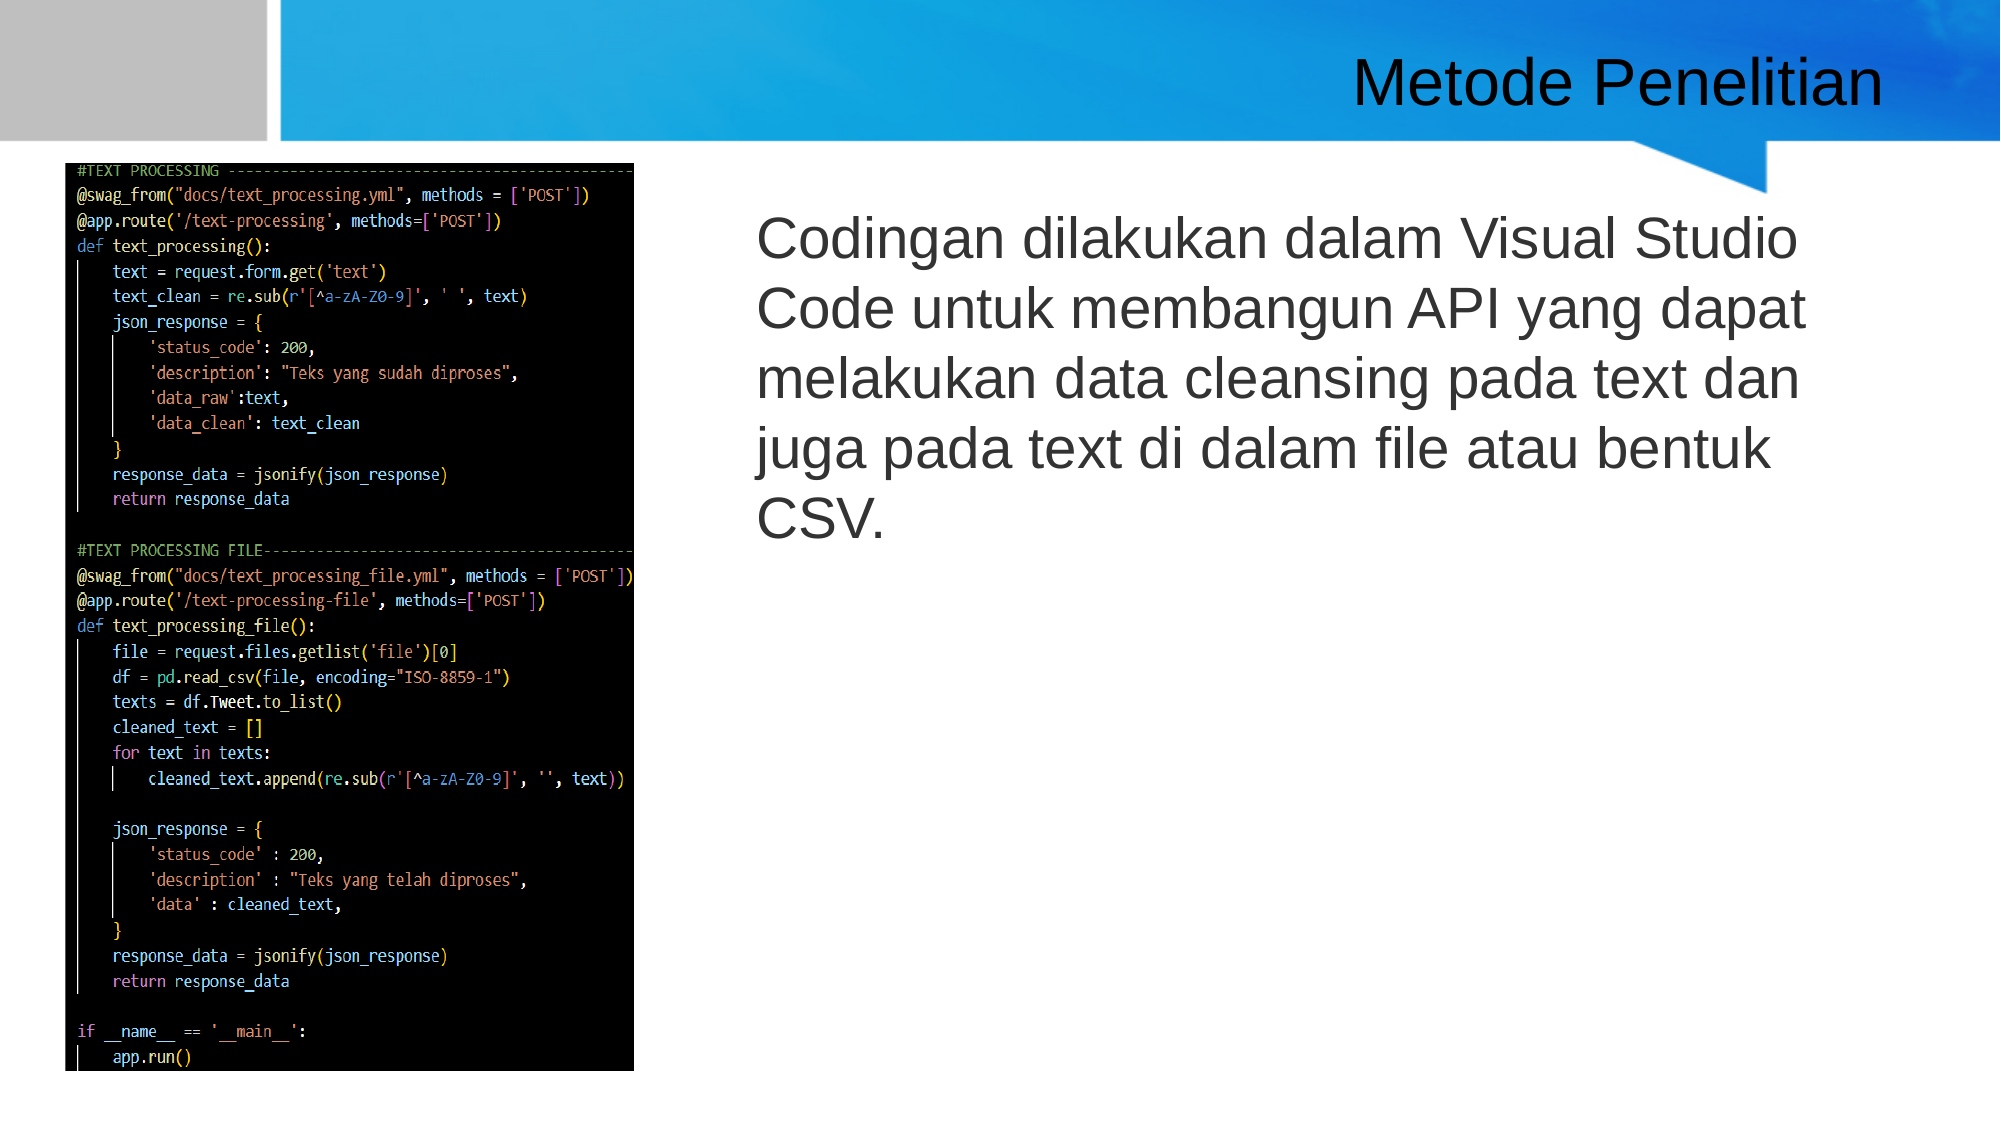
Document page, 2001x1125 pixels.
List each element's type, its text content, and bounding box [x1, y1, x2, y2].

text_box [65, 163, 634, 1071]
title Metode Penelitian [99, 30, 1901, 127]
picture [0, 0, 2000, 1125]
list Codingan dilakukan dalam Visual Studio Code untuk membangun API yang dapat melakukan data cleansing pada text dan juga pada text di dalam file atau bentuk CSV. [741, 192, 1901, 1006]
